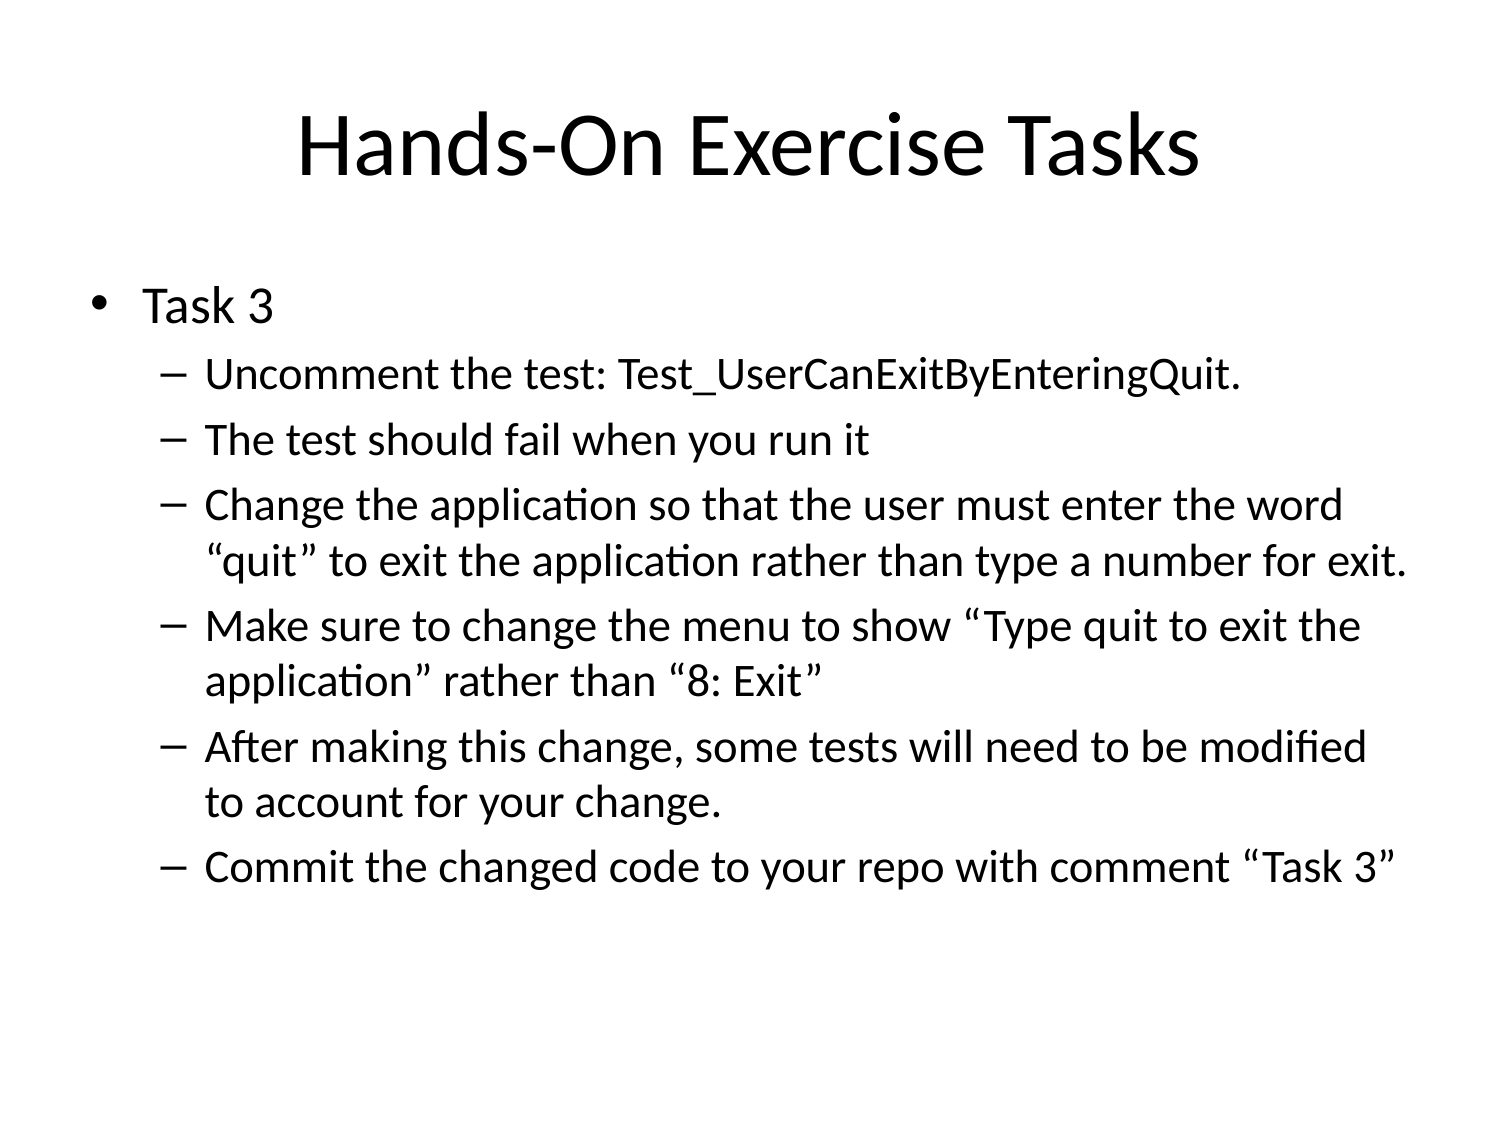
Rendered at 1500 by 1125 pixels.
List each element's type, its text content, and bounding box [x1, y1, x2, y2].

list Task 3 Uncomment the test: Test_UserCanExitByEnteringQuit. The test should fail when you run it Change the application so that the user must enter the word “quit” to exit the application rather than type a number for exit. Make sure to change the menu to show “Type quit to exit the application” rather than “8: Exit” After making this change, some tests will need to be modified to account for your change. Commit the changed code to your repo with comment “Task 3” [75, 262, 1425, 1005]
title Hands-On Exercise Tasks [75, 45, 1425, 233]
